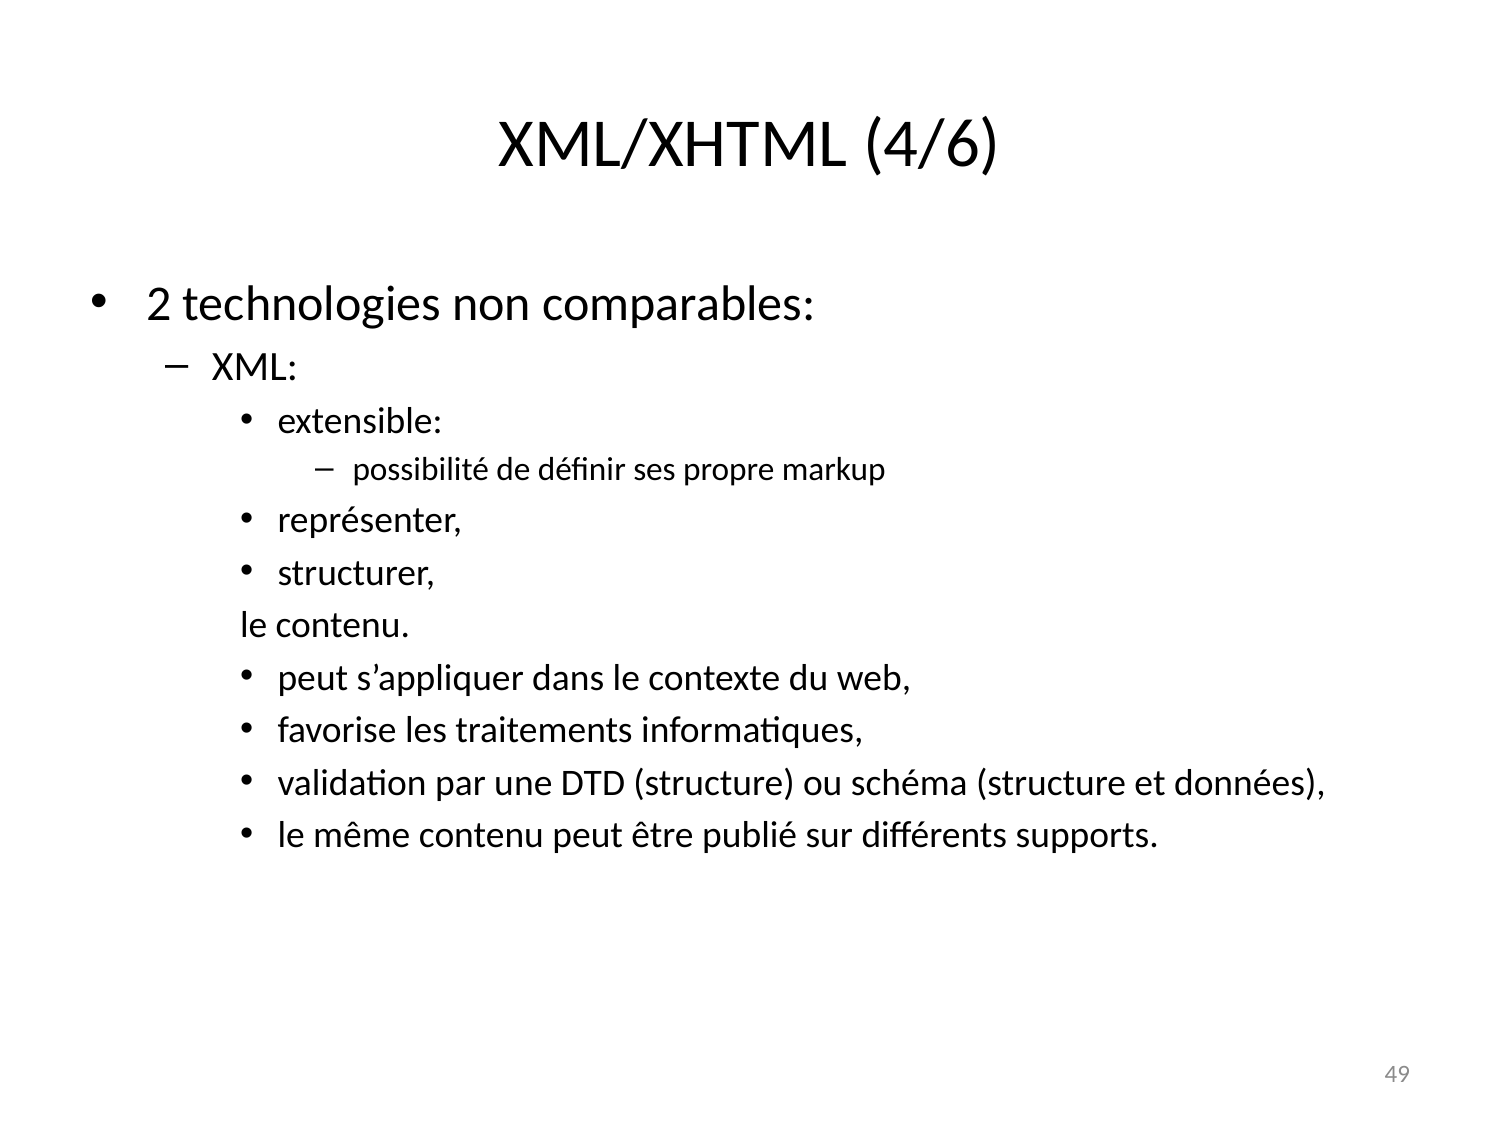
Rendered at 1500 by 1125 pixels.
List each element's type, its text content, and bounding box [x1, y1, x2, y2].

title XML/XHTML (4/6) [75, 45, 1425, 233]
list 2 technologies non comparables: XML: extensible: possibilité de définir ses propre markup représenter, structurer, le contenu. peut s’appliquer dans le contexte du web, favorise les traitements informatiques, validation par une DTD (structure) ou schéma (structure et données), le même contenu peut être publié sur différents supports. [75, 262, 1425, 1005]
slide_number 49 [1074, 1042, 1425, 1103]
